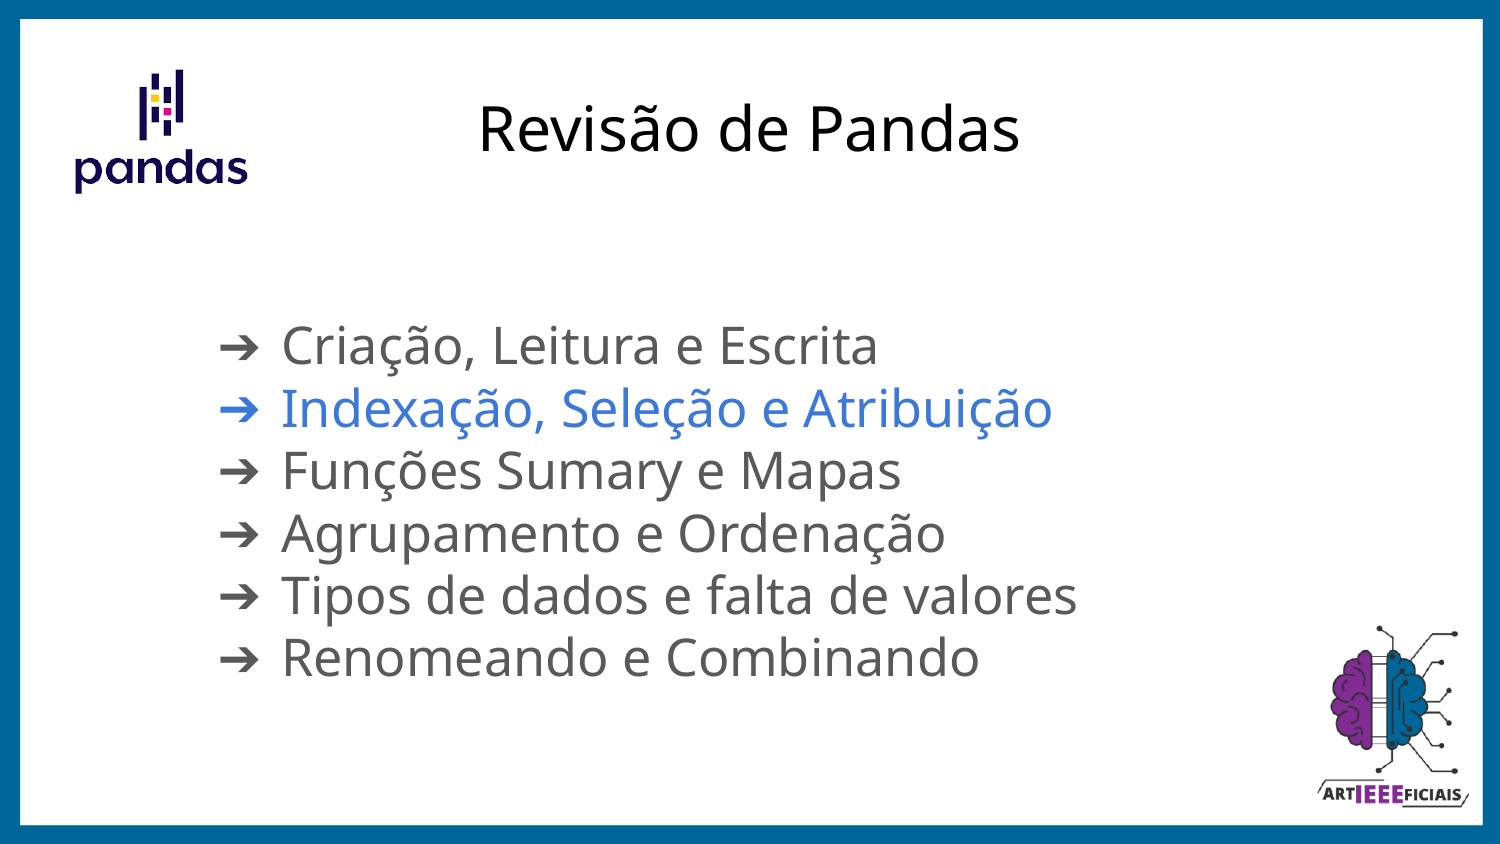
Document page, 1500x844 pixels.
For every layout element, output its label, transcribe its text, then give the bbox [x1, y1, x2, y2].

picture [21, 20, 1482, 825]
subtitle Criação, Leitura e Escrita Indexação, Seleção e Atribuição Funções Sumary e Mapas Agrupamento e Ordenação Tipos de dados e falta de valores Renomeando e Combinando [191, 297, 1125, 726]
title Revisão de Pandas [414, 65, 1086, 179]
